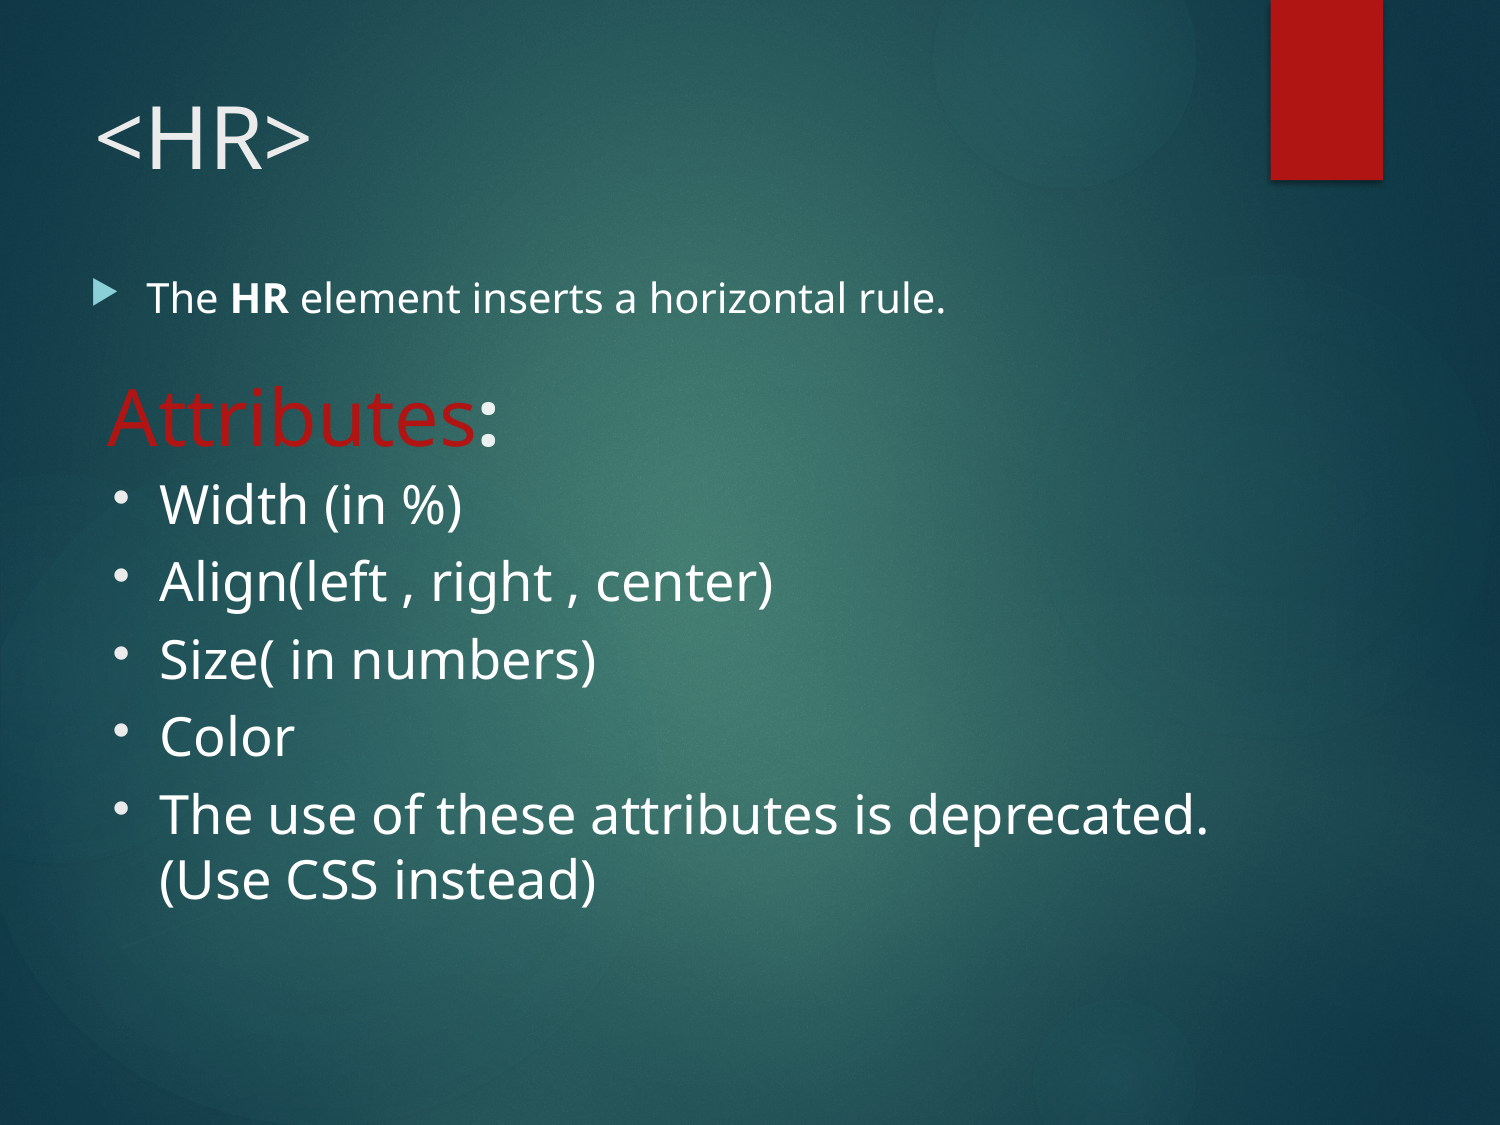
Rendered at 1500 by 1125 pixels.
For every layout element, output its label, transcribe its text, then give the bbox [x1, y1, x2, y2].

text_box Width (in %) Align(left , right , center) Size( in numbers) Color The use of these attributes is deprecated. (Use CSS instead) [99, 462, 1288, 1063]
text_box Attributes: [99, 337, 1288, 462]
list The HR element inserts a horizontal rule. [75, 264, 1263, 363]
title <HR> [79, 74, 1237, 264]
